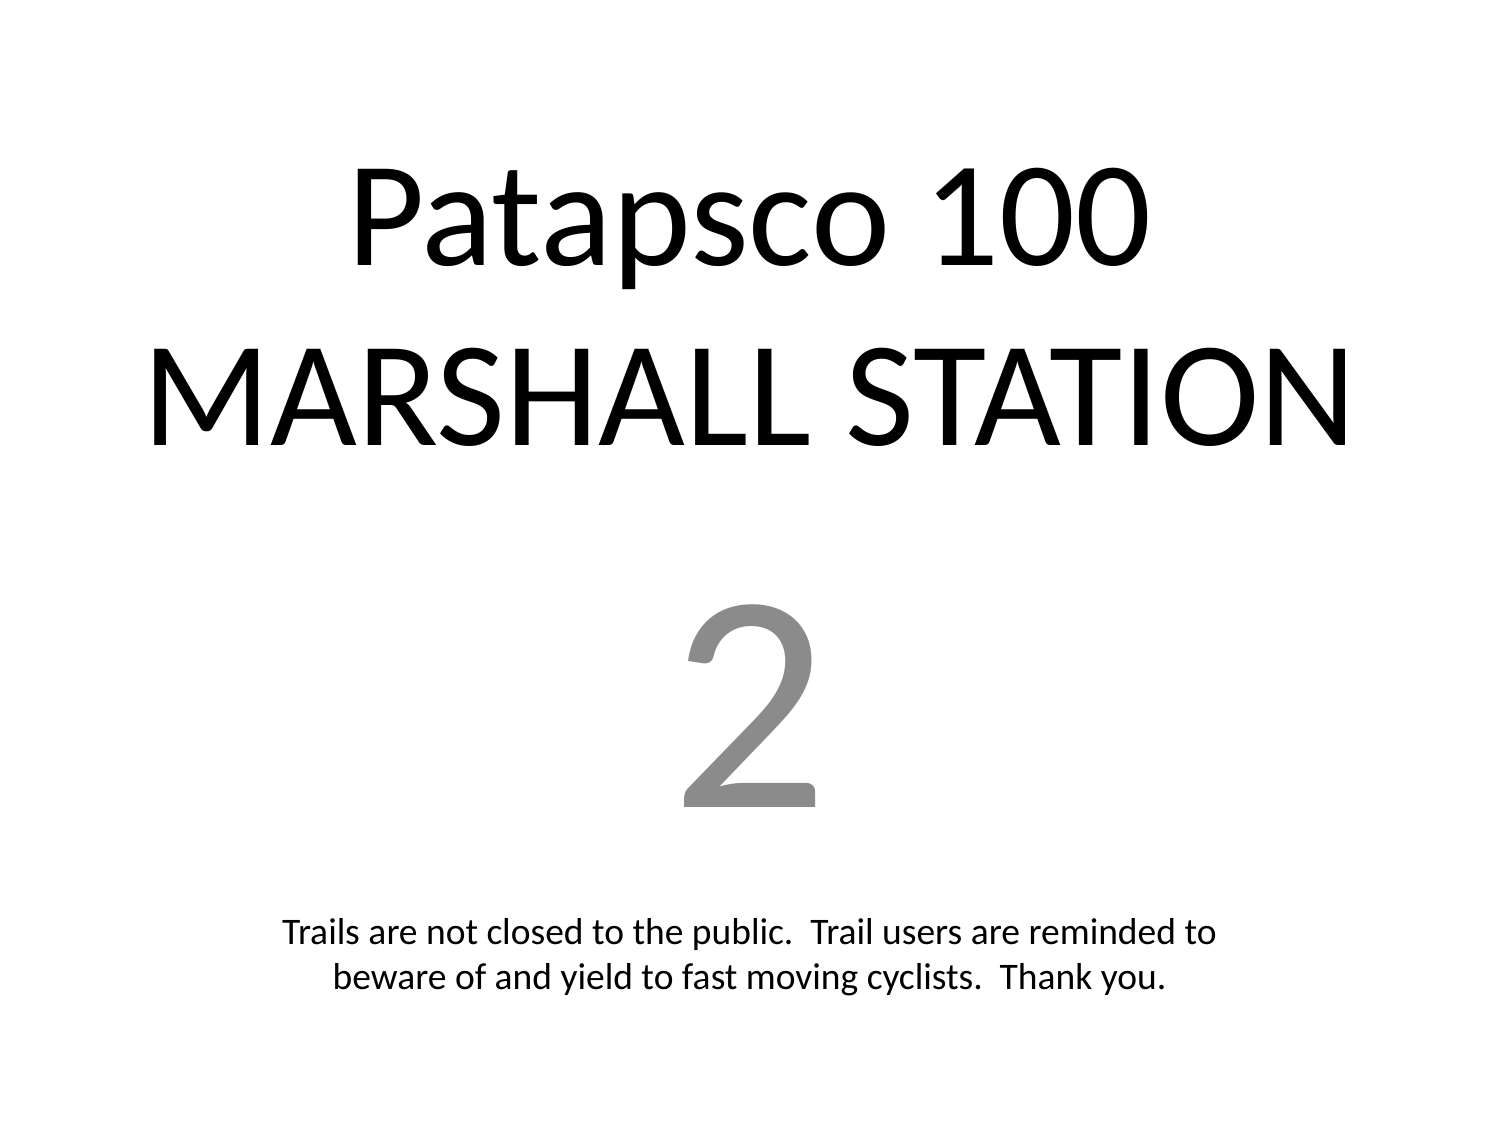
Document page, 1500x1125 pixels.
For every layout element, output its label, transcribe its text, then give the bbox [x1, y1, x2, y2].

text_box Trails are not closed to the public. Trail users are reminded to beware of and yield to fast moving cyclists. Thank you. [262, 899, 1238, 1005]
title Patapsco 100 MARSHALL STATION [112, 174, 1388, 417]
subtitle 2 [225, 487, 1275, 775]
